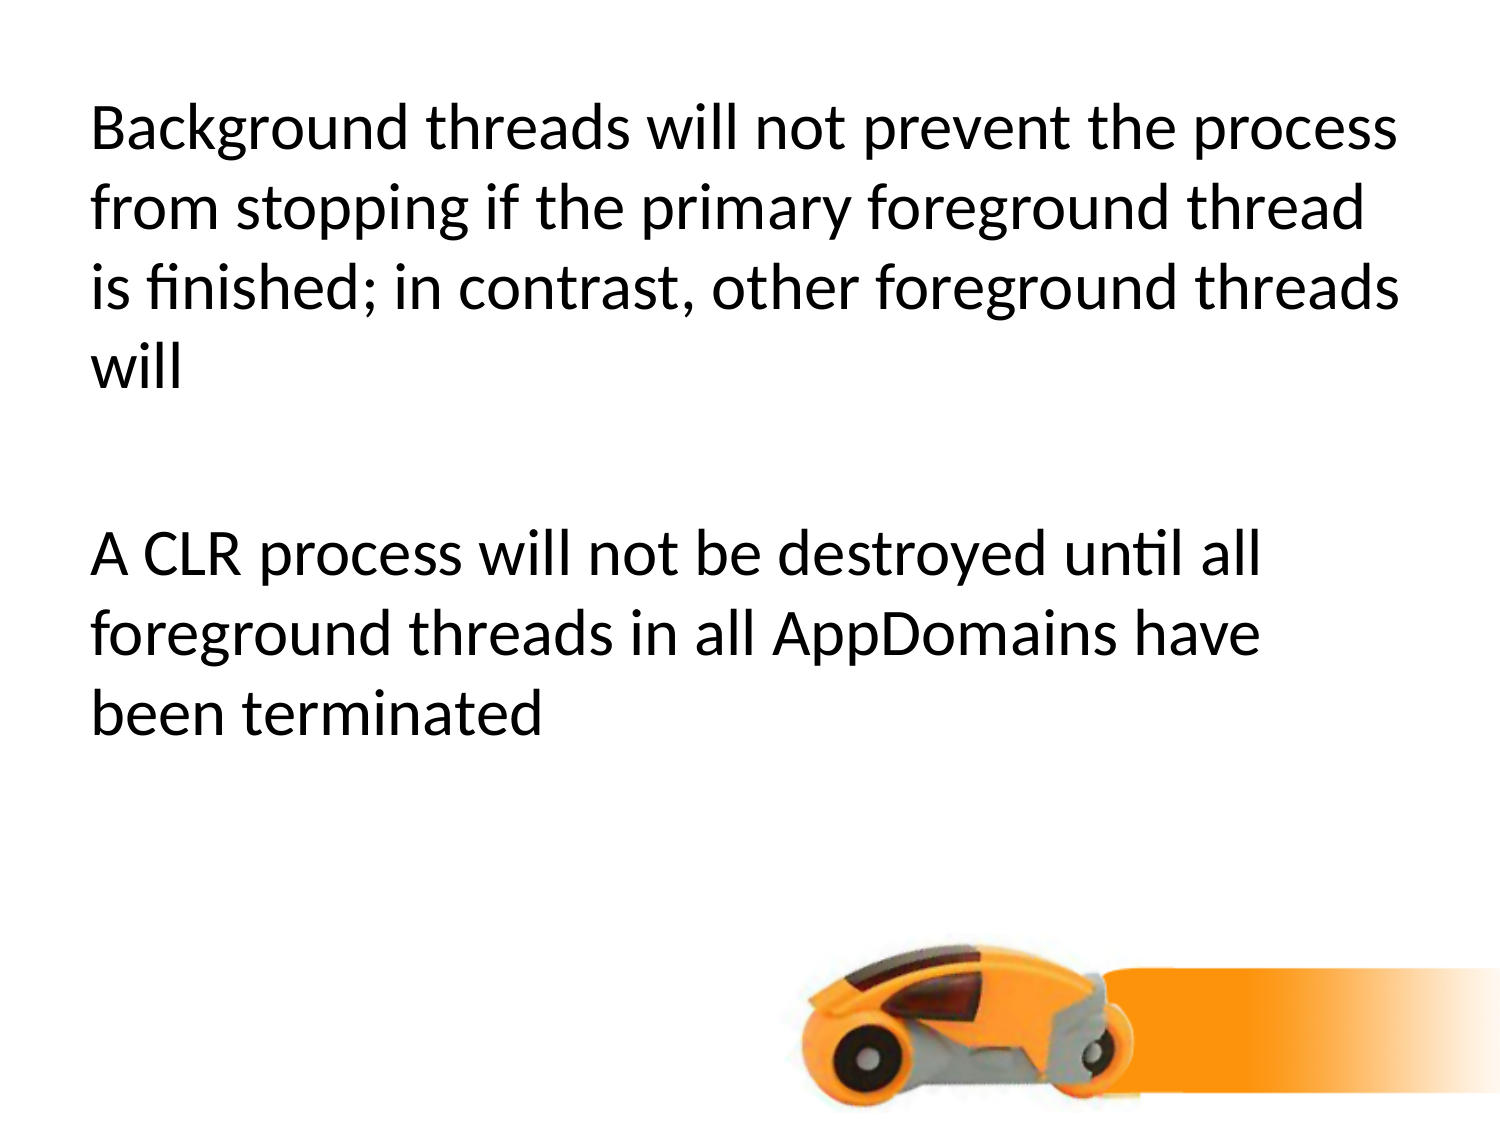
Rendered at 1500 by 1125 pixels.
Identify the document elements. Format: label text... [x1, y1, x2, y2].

picture [778, 932, 1500, 1113]
list Background threads will not prevent the process from stopping if the primary foreground thread is finished; in contrast, other foreground threads will A CLR process will not be destroyed until all foreground threads in all AppDomains have been terminated [75, 75, 1425, 1005]
